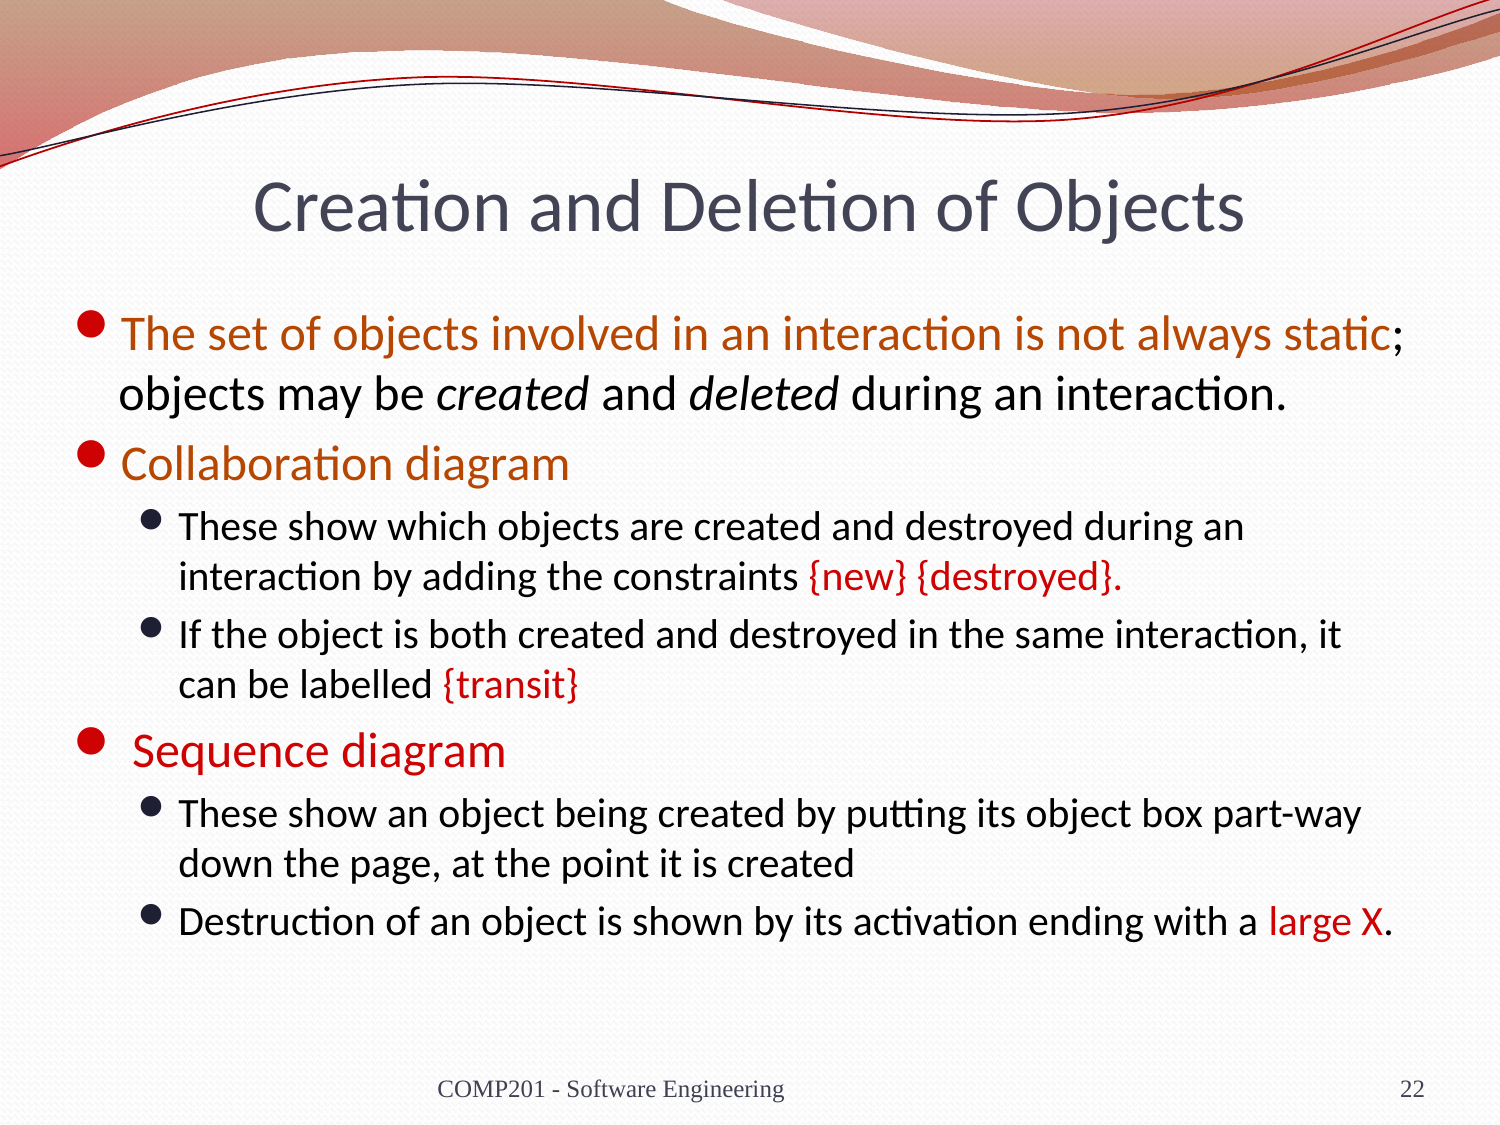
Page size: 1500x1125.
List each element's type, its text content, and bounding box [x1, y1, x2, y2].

footer COMP201 - Software Engineering [437, 1042, 988, 1103]
title Creation and Deletion of Objects [75, 115, 1425, 247]
slide_number 22 [1299, 1042, 1425, 1103]
list The set of objects involved in an interaction is not always static; objects may be created and deleted during an interaction. Collaboration diagram These show which objects are created and destroyed during an interaction by adding the constraints {new} {destroyed}. If the object is both created and destroyed in the same interaction, it can be labelled {transit} Sequence diagram These show an object being created by putting its object box part-way down the page, at the point it is created Destruction of an object is shown by its activation ending with a large X. [58, 292, 1425, 1038]
